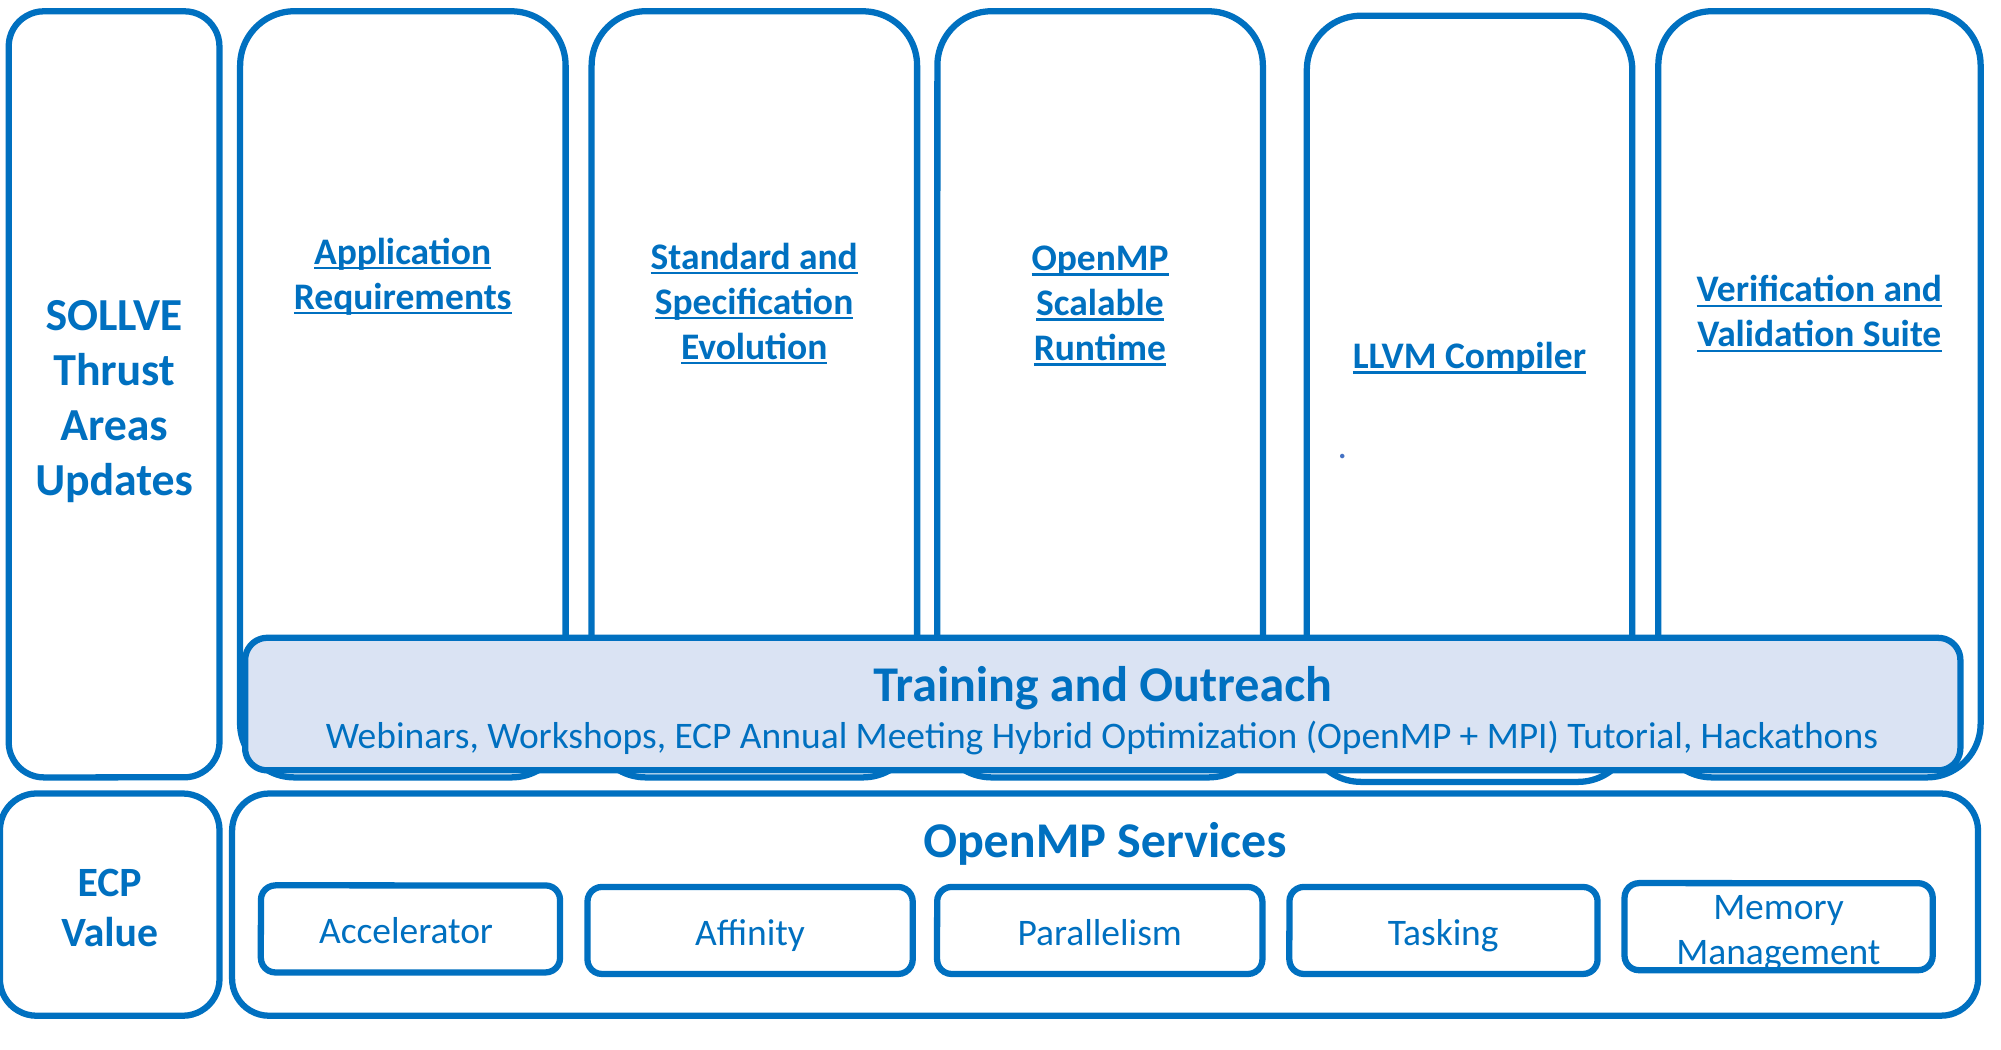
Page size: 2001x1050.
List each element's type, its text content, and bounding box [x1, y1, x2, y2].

text_box LLVM Compiler . [1305, 14, 1634, 636]
text_box Training and Outreach Webinars, Workshops, ECP Annual Meeting Hybrid Optimization (OpenMP + MPI) Tutorial, Hackathons [244, 636, 1962, 772]
text_box Verification and Validation Suite [1657, 10, 1982, 779]
text_box Accelerator [259, 884, 562, 974]
text_box Application Requirements [239, 10, 567, 746]
text_box OpenMP Scalable Runtime [965, 772, 1235, 779]
text_box SOLLVE Thrust Areas Updates [7, 10, 221, 779]
text_box Parallelism [936, 885, 1264, 976]
text_box Tasking [1288, 885, 1599, 976]
text_box OpenMP Scalable Runtime [936, 10, 1264, 636]
text_box ECP Value [0, 792, 221, 1017]
text_box Affinity [586, 885, 914, 976]
text_box Application Requirements [268, 772, 538, 779]
text_box LLVM Compiler . [1328, 772, 1612, 783]
text_box Memory Management [1623, 882, 1934, 972]
text_box Standard and Specification Evolution [590, 10, 919, 636]
text_box OpenMP Services [231, 792, 1980, 1017]
text_box Standard and Specification Evolution [620, 772, 889, 779]
